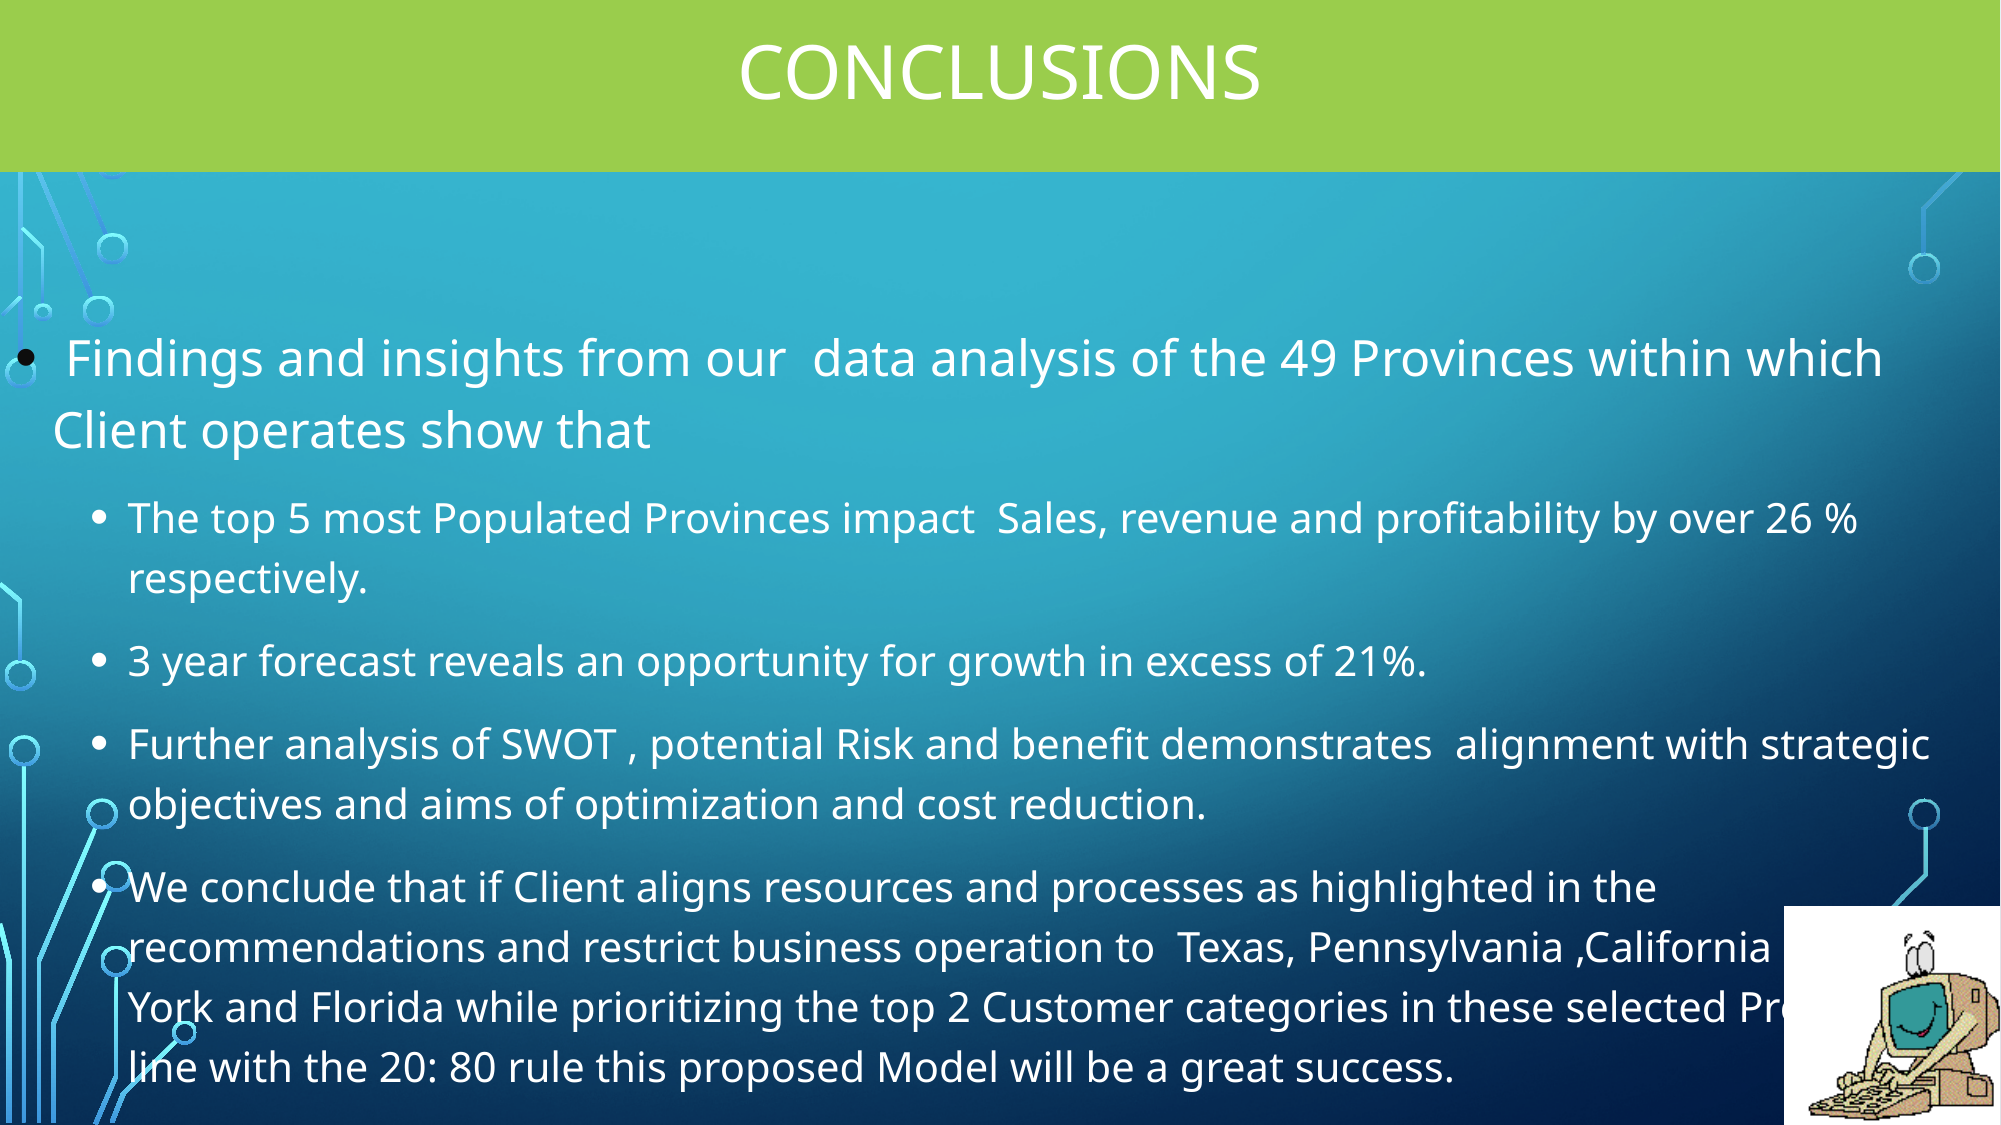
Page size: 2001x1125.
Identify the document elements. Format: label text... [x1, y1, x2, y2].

title Conclusions [0, 0, 2000, 172]
picture [1784, 905, 2000, 1125]
list Findings and insights from our data analysis of the 49 Provinces within which Client operates show that The top 5 most Populated Provinces impact Sales, revenue and profitability by over 26 % respectively. 3 year forecast reveals an opportunity for growth in excess of 21%. Further analysis of SWOT , potential Risk and benefit demonstrates alignment with strategic objectives and aims of optimization and cost reduction. We conclude that if Client aligns resources and processes as highlighted in the recommendations and restrict business operation to Texas, Pennsylvania ,California , New York and Florida while prioritizing the top 2 Customer categories in these selected Provinces in line with the 20: 80 rule this proposed Model will be a great success. [0, 226, 2000, 1125]
